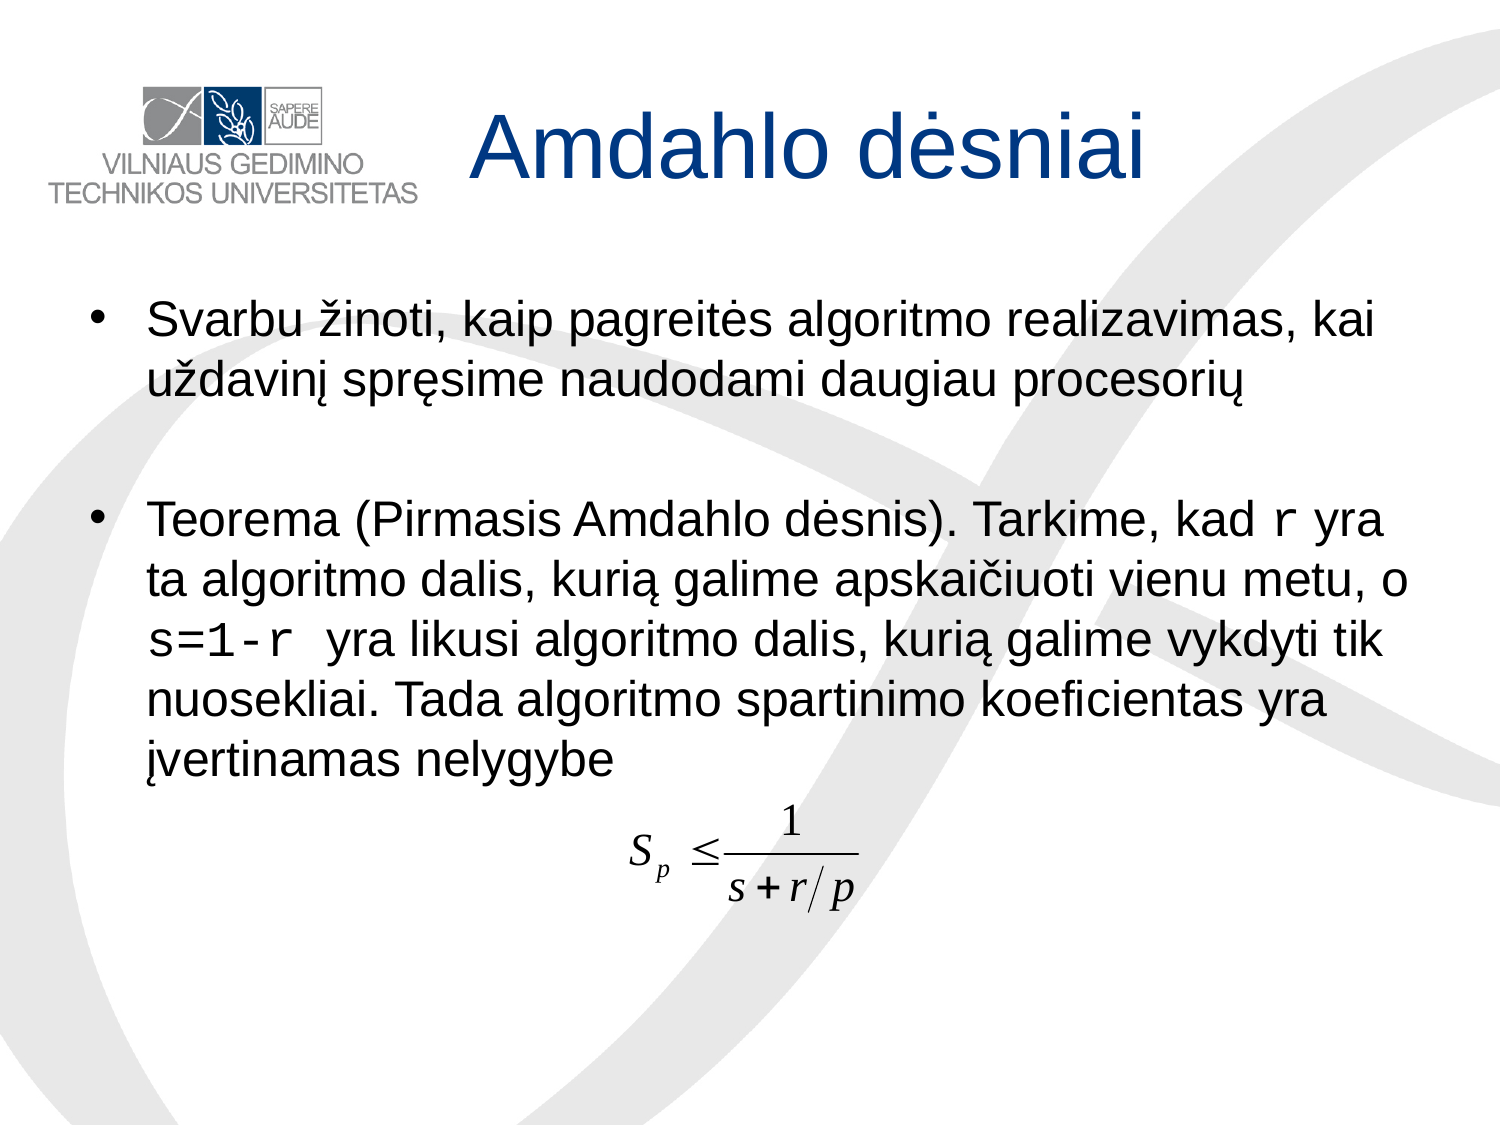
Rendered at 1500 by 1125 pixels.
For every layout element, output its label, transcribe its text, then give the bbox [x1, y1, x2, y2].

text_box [619, 786, 869, 926]
list Svarbu žinoti, kaip pagreitės algoritmo realizavimas, kai uždavinį spręsime naudodami daugiau procesorių Teorema (Pirmasis Amdahlo dėsnis). Tarkime, kad r yra ta algoritmo dalis, kurią galime apskaičiuoti vienu metu, o s=1-r yra likusi algoritmo dalis, kurią galime vykdyti tik nuosekliai. Tada algoritmo spartinimo koeficientas yra įvertinamas nelygybe [75, 278, 1447, 1035]
title Amdahlo dėsniai [454, 19, 1447, 265]
picture [0, 0, 1500, 1125]
